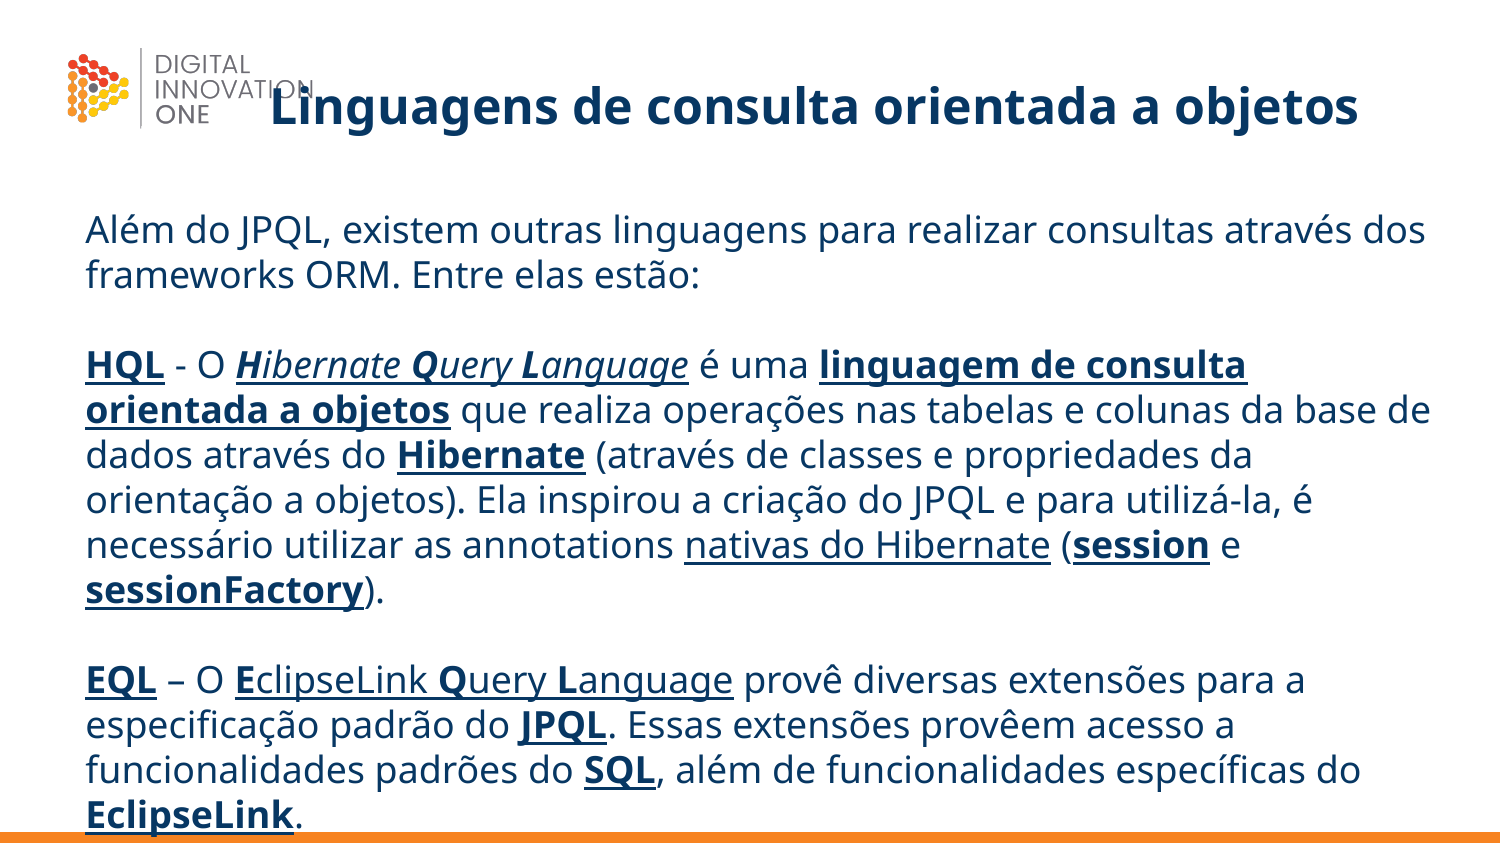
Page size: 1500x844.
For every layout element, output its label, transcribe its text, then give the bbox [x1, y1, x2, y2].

picture [50, 39, 330, 137]
text_box Além do JPQL, existem outras linguagens para realizar consultas através dos frameworks ORM. Entre elas estão: HQL - O Hibernate Query Language é uma linguagem de consulta orientada a objetos que realiza operações nas tabelas e colunas da base de dados através do Hibernate (através de classes e propriedades da orientação a objetos). Ela inspirou a criação do JPQL e para utilizá-la, é necessário utilizar as annotations nativas do Hibernate (session e sessionFactory). EQL – O EclipseLink Query Language provê diversas extensões para a especificação padrão do JPQL. Essas extensões provêem acesso a funcionalidades padrões do SQL, além de funcionalidades específicas do EclipseLink. [58, 154, 1449, 748]
text_box [0, 832, 1500, 843]
text_box Linguagens de consulta orientada a objetos [51, 56, 1449, 154]
